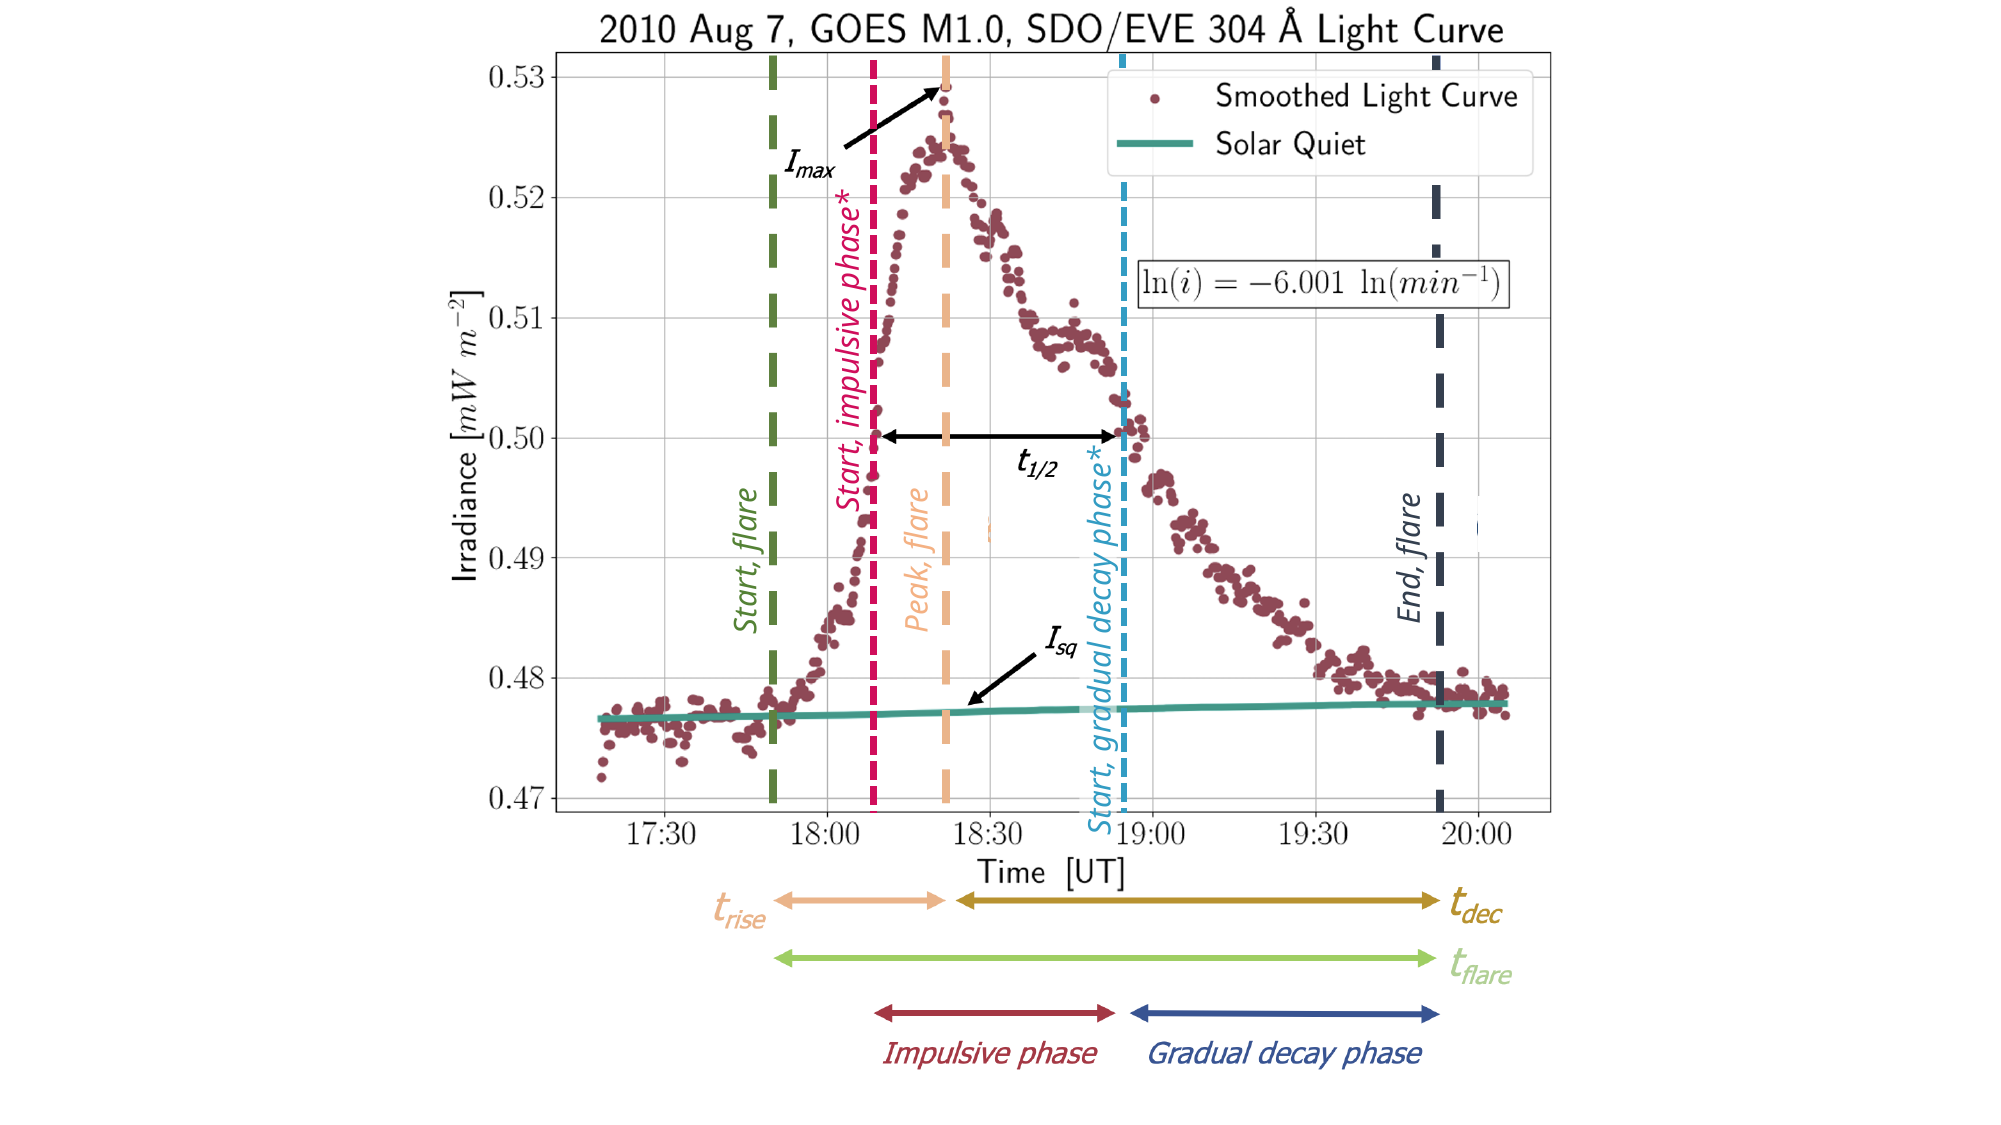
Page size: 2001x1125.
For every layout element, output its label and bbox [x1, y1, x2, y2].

picture [420, 0, 1580, 1125]
